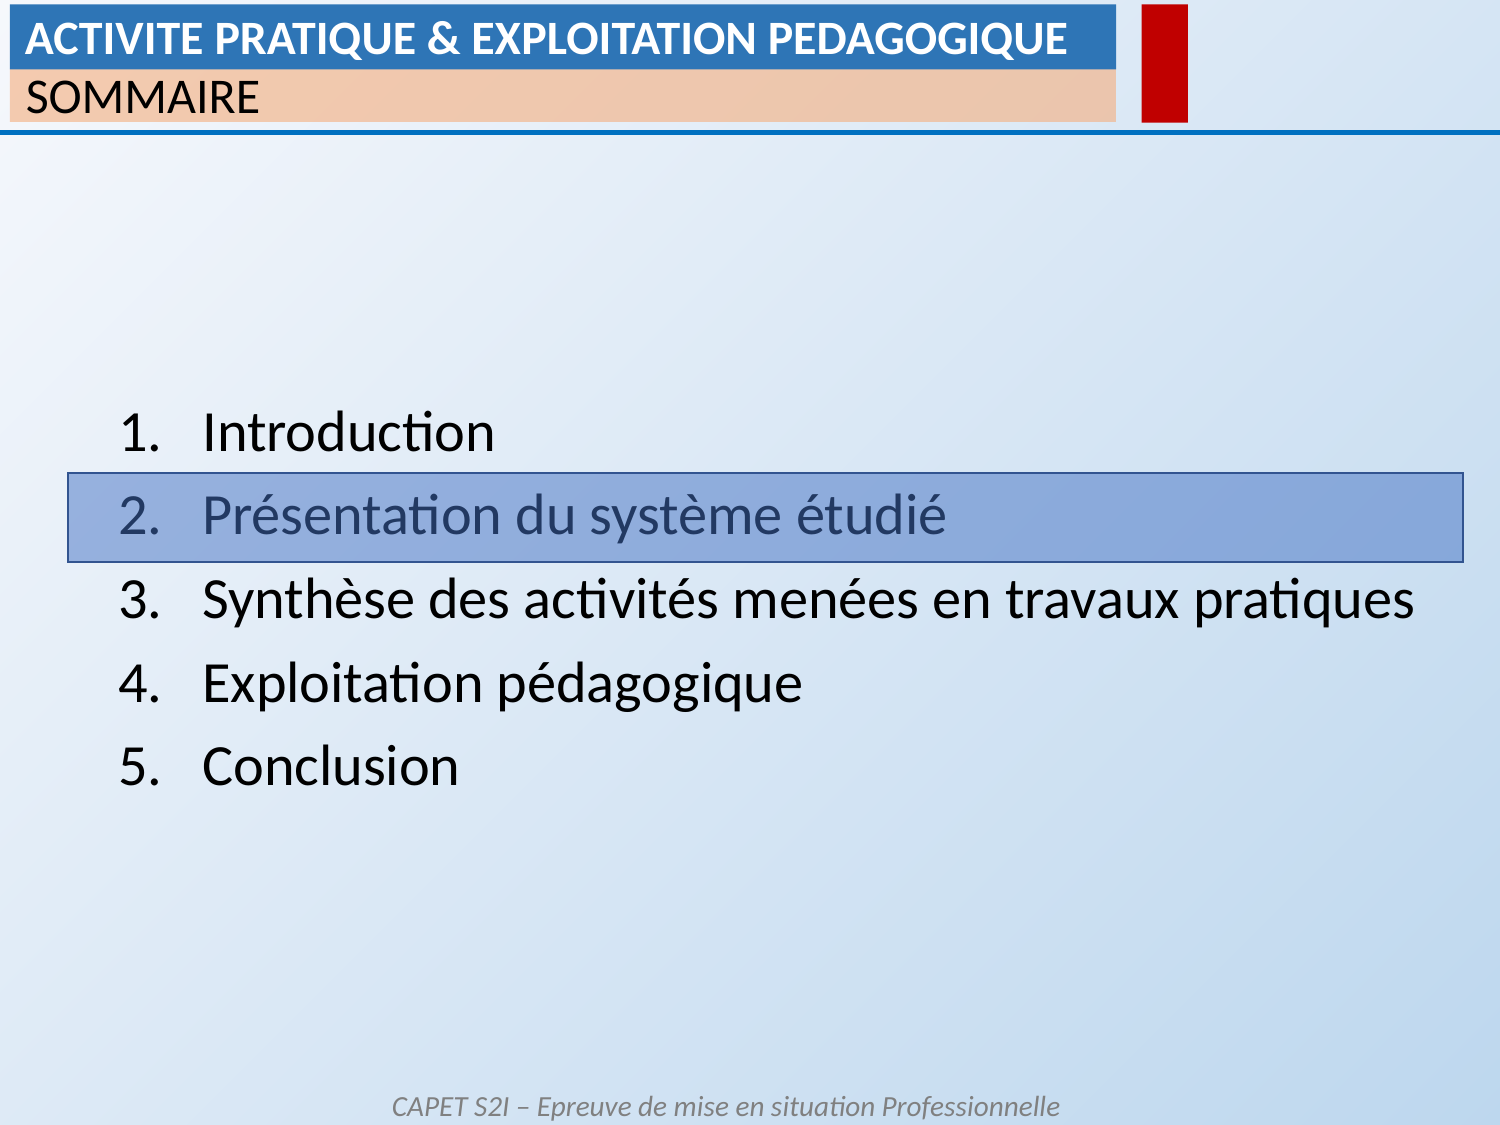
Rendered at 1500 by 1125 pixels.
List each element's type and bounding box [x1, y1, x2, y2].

text_box [67, 472, 1464, 563]
